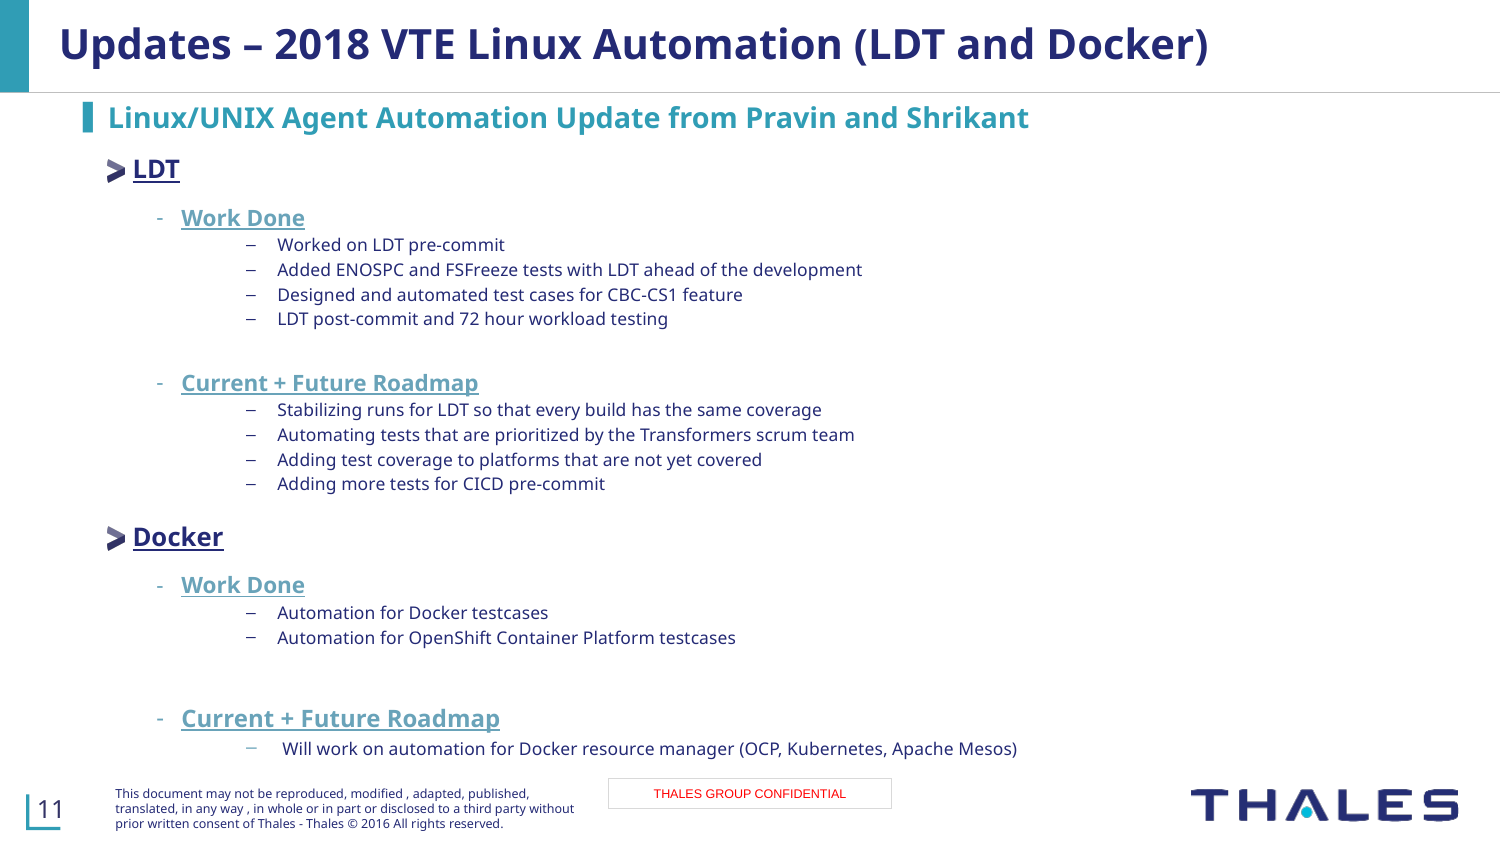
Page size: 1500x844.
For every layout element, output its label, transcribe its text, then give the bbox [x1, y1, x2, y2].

title Updates – 2018 VTE Linux Automation (LDT and Docker) [43, 0, 1467, 92]
picture [107, 159, 125, 183]
list Linux/UNIX Agent Automation Update from Pravin and Shrikant LDT Work Done Worked on LDT pre-commit Added ENOSPC and FSFreeze tests with LDT ahead of the development Designed and automated test cases for CBC-CS1 feature LDT post-commit and 72 hour workload testing Current + Future Roadmap Stabilizing runs for LDT so that every build has the same coverage Automating tests that are prioritized by the Transformers scrum team Adding test coverage to platforms that are not yet covered Adding more tests for CICD pre-commit Docker Work Done Automation for Docker testcases Automation for OpenShift Container Platform testcases Current + Future Roadmap Will work on automation for Docker resource manager (OCP, Kubernetes, Apache Mesos) [43, 92, 1483, 772]
picture [107, 526, 125, 551]
picture [1183, 777, 1467, 833]
